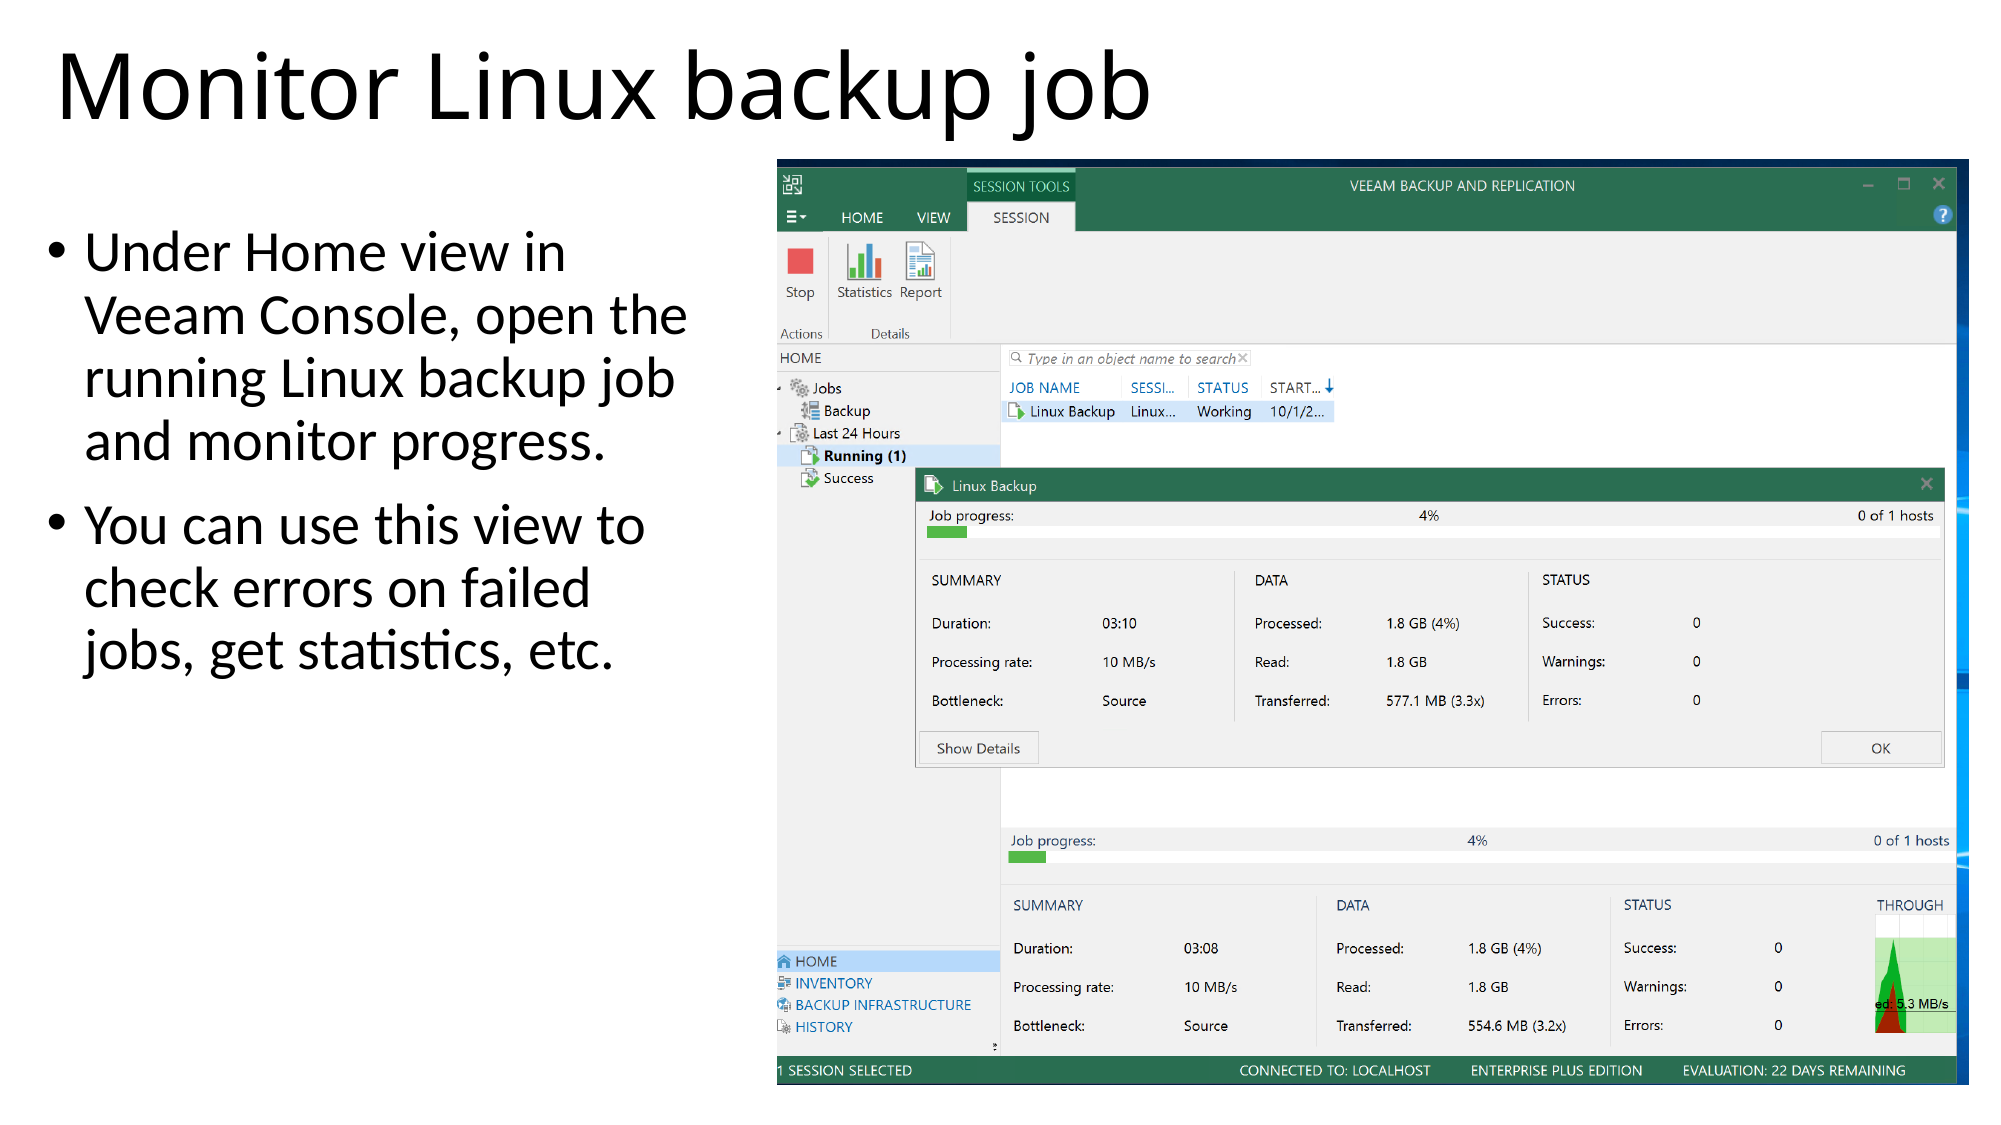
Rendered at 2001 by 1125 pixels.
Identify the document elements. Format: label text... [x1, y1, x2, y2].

picture [777, 159, 1969, 1085]
list Under Home view in Veeam Console, open the running Linux backup job and monitor progress. You can use this view to check errors on failed jobs, get statistics, etc. [31, 213, 727, 928]
title Monitor Linux backup job [39, 30, 1765, 149]
